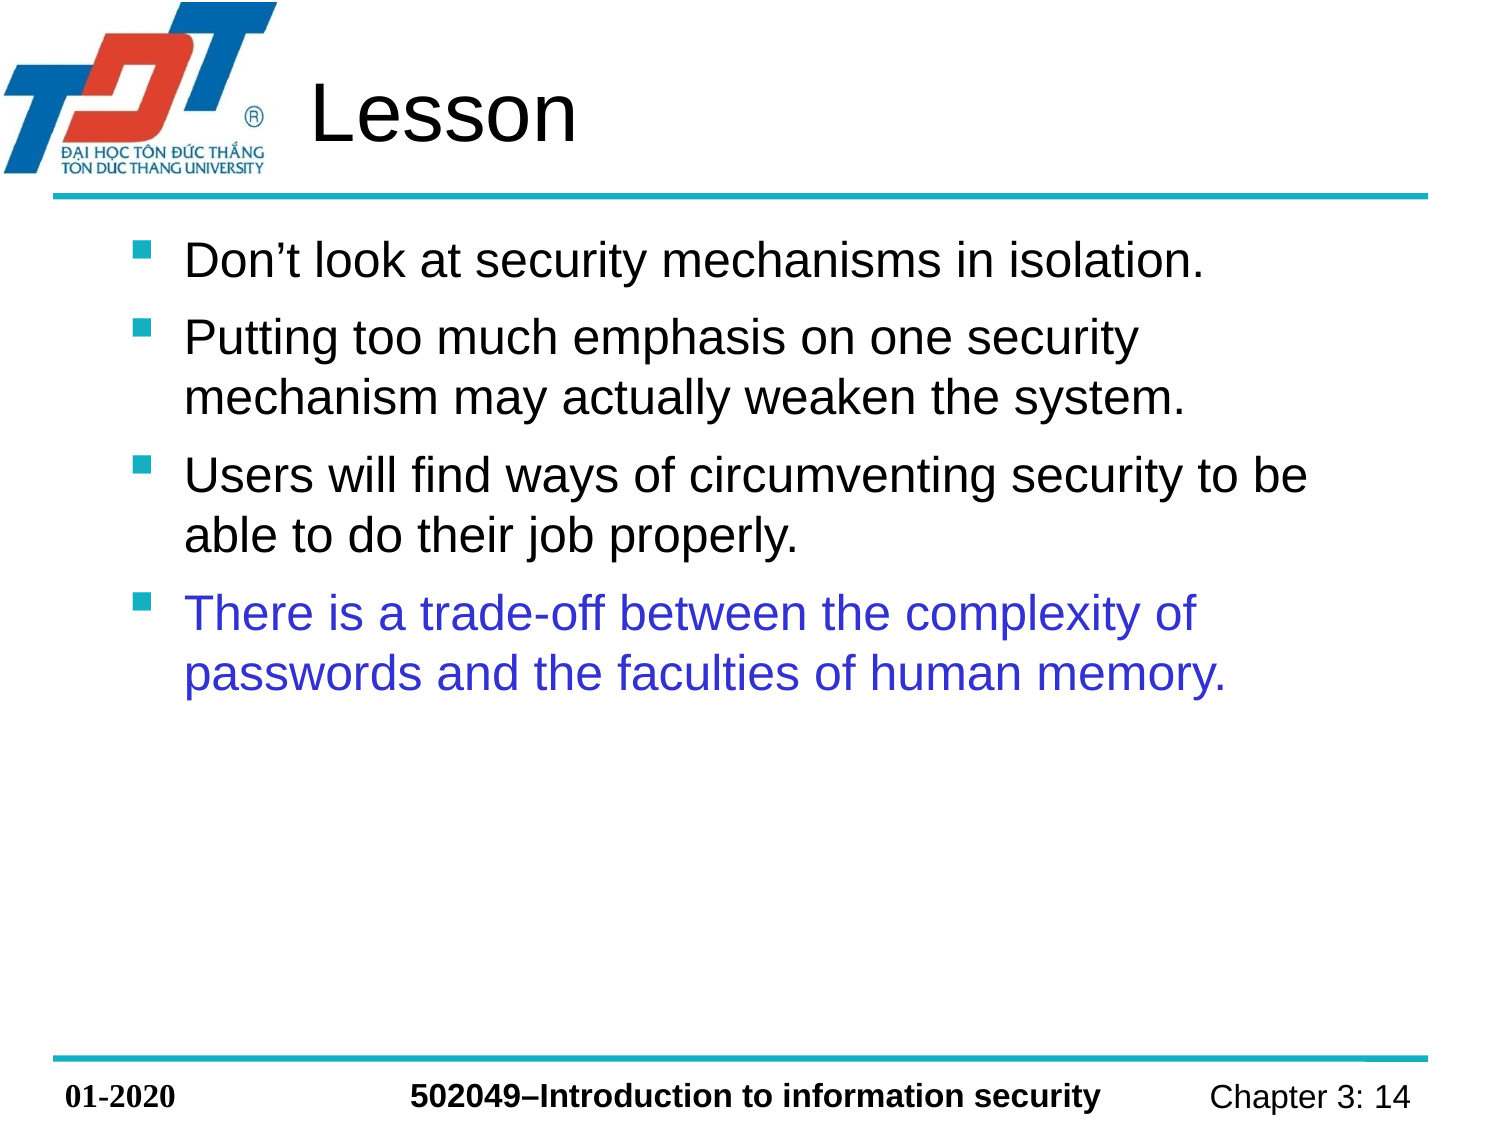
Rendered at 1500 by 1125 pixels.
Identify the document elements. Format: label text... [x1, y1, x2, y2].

list Don’t look at security mechanisms in isolation. Putting too much emphasis on one security mechanism may actually weaken the system. Users will find ways of circumventing security to be able to do their job properly. There is a trade-off between the complexity of passwords and the faculties of human memory. [112, 220, 1400, 847]
title Lesson [295, 42, 1500, 173]
picture [3, 2, 277, 174]
